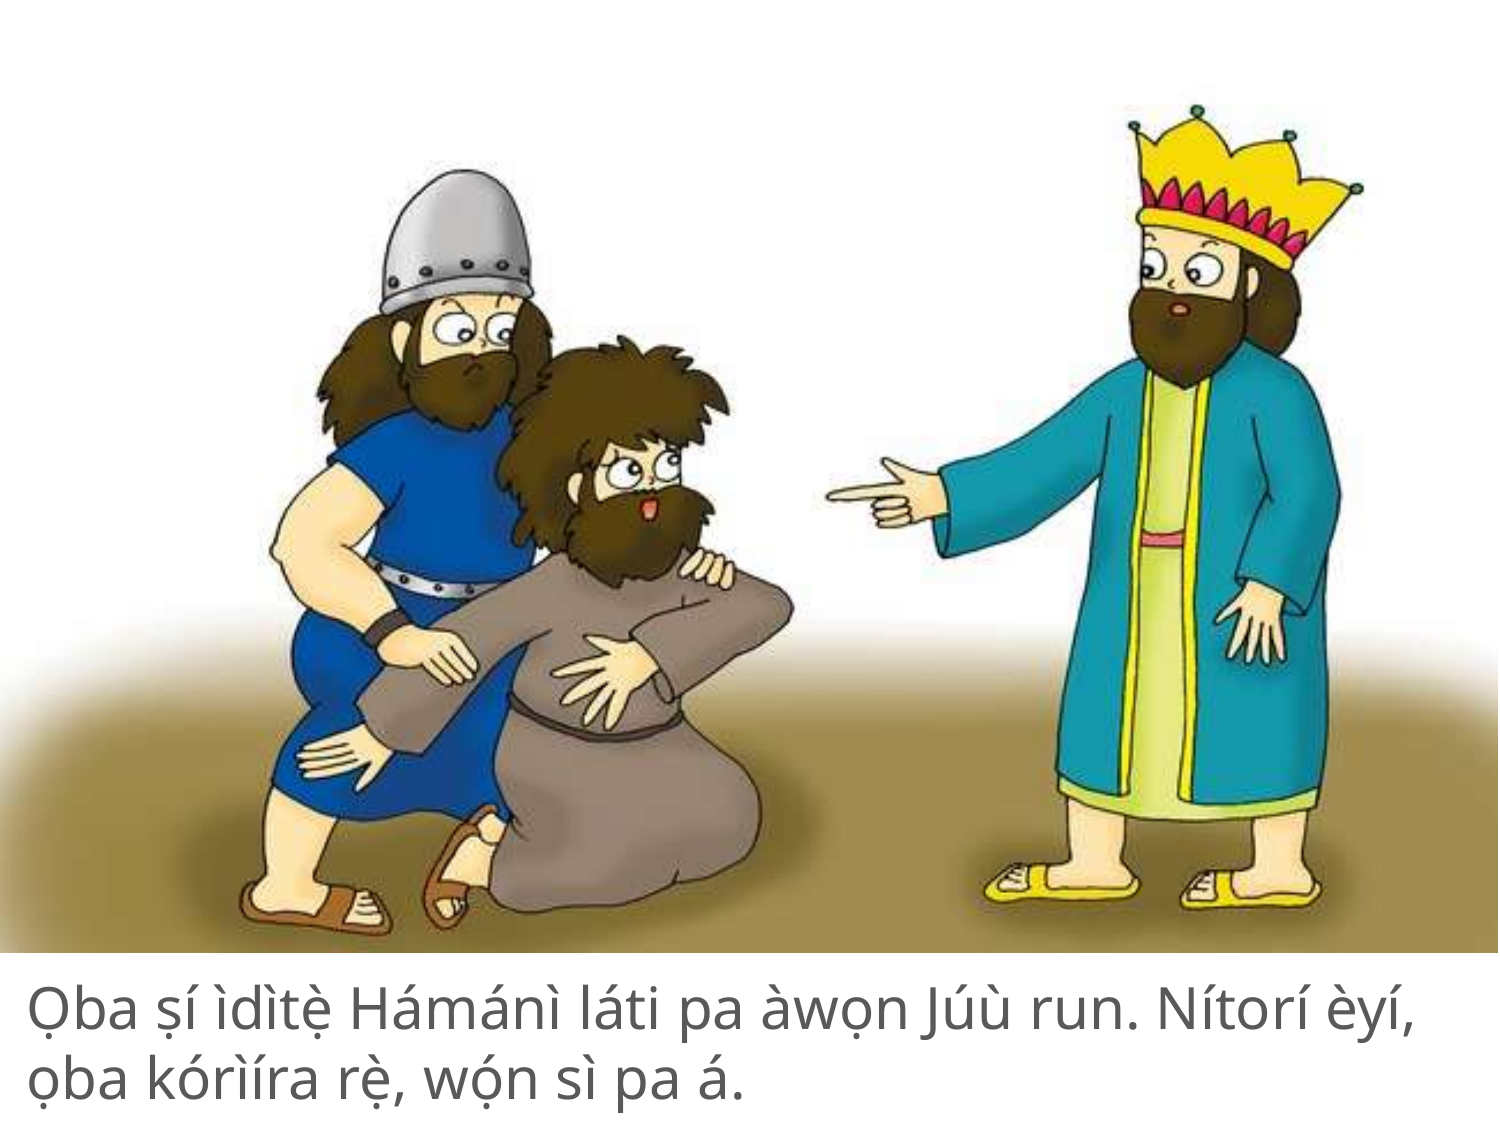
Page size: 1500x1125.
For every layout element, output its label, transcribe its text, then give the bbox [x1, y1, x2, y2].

text_box Ọba ṣí ìdìtẹ̀ Hámánì láti pa àwọn Júù run. Nítorí èyí, ọba kórìíra rẹ̀, wọ́n sì pa á. [11, 964, 1498, 1119]
picture [0, 0, 1498, 953]
